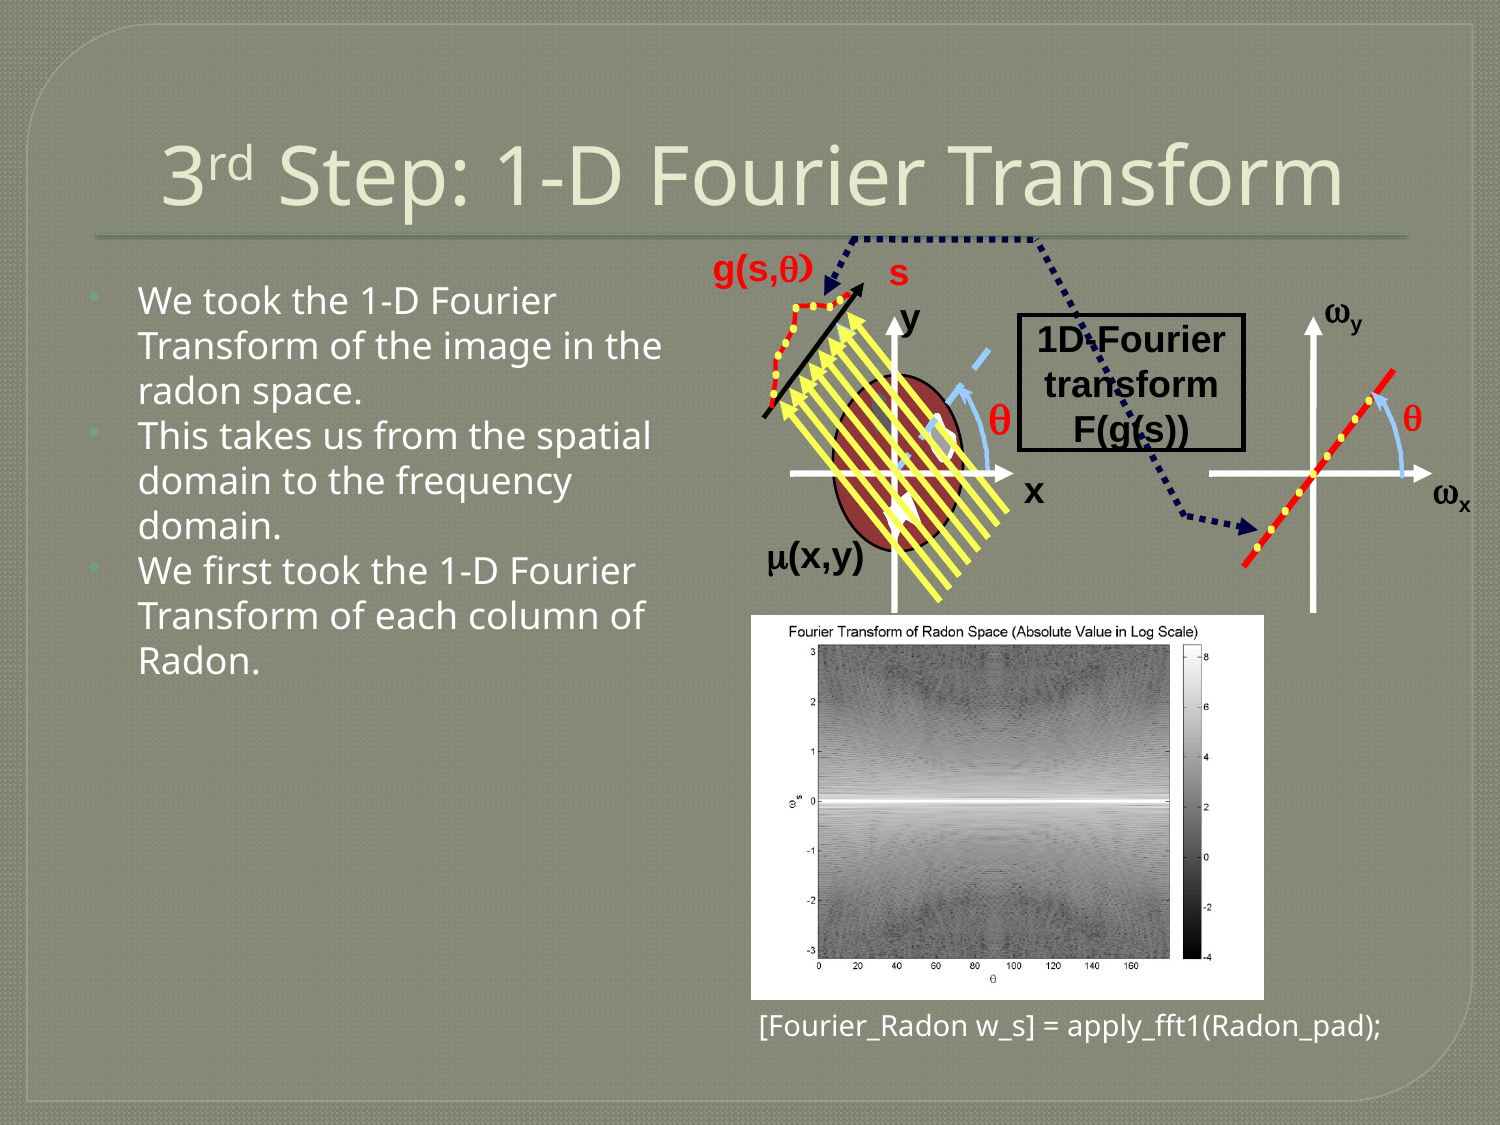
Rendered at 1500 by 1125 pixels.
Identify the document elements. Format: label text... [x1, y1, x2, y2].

title 3rd Step: 1-D Fourier Transform [75, 41, 1425, 230]
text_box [712, 239, 1476, 614]
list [751, 625, 1265, 1000]
text_box [Fourier_Radon w_s] = apply_fft1(Radon_pad); [743, 999, 1500, 1085]
list We took the 1-D Fourier Transform of the image in the radon space. This takes us from the spatial domain to the frequency domain. We first took the 1-D Fourier Transform of each column of Radon. [75, 270, 738, 1013]
